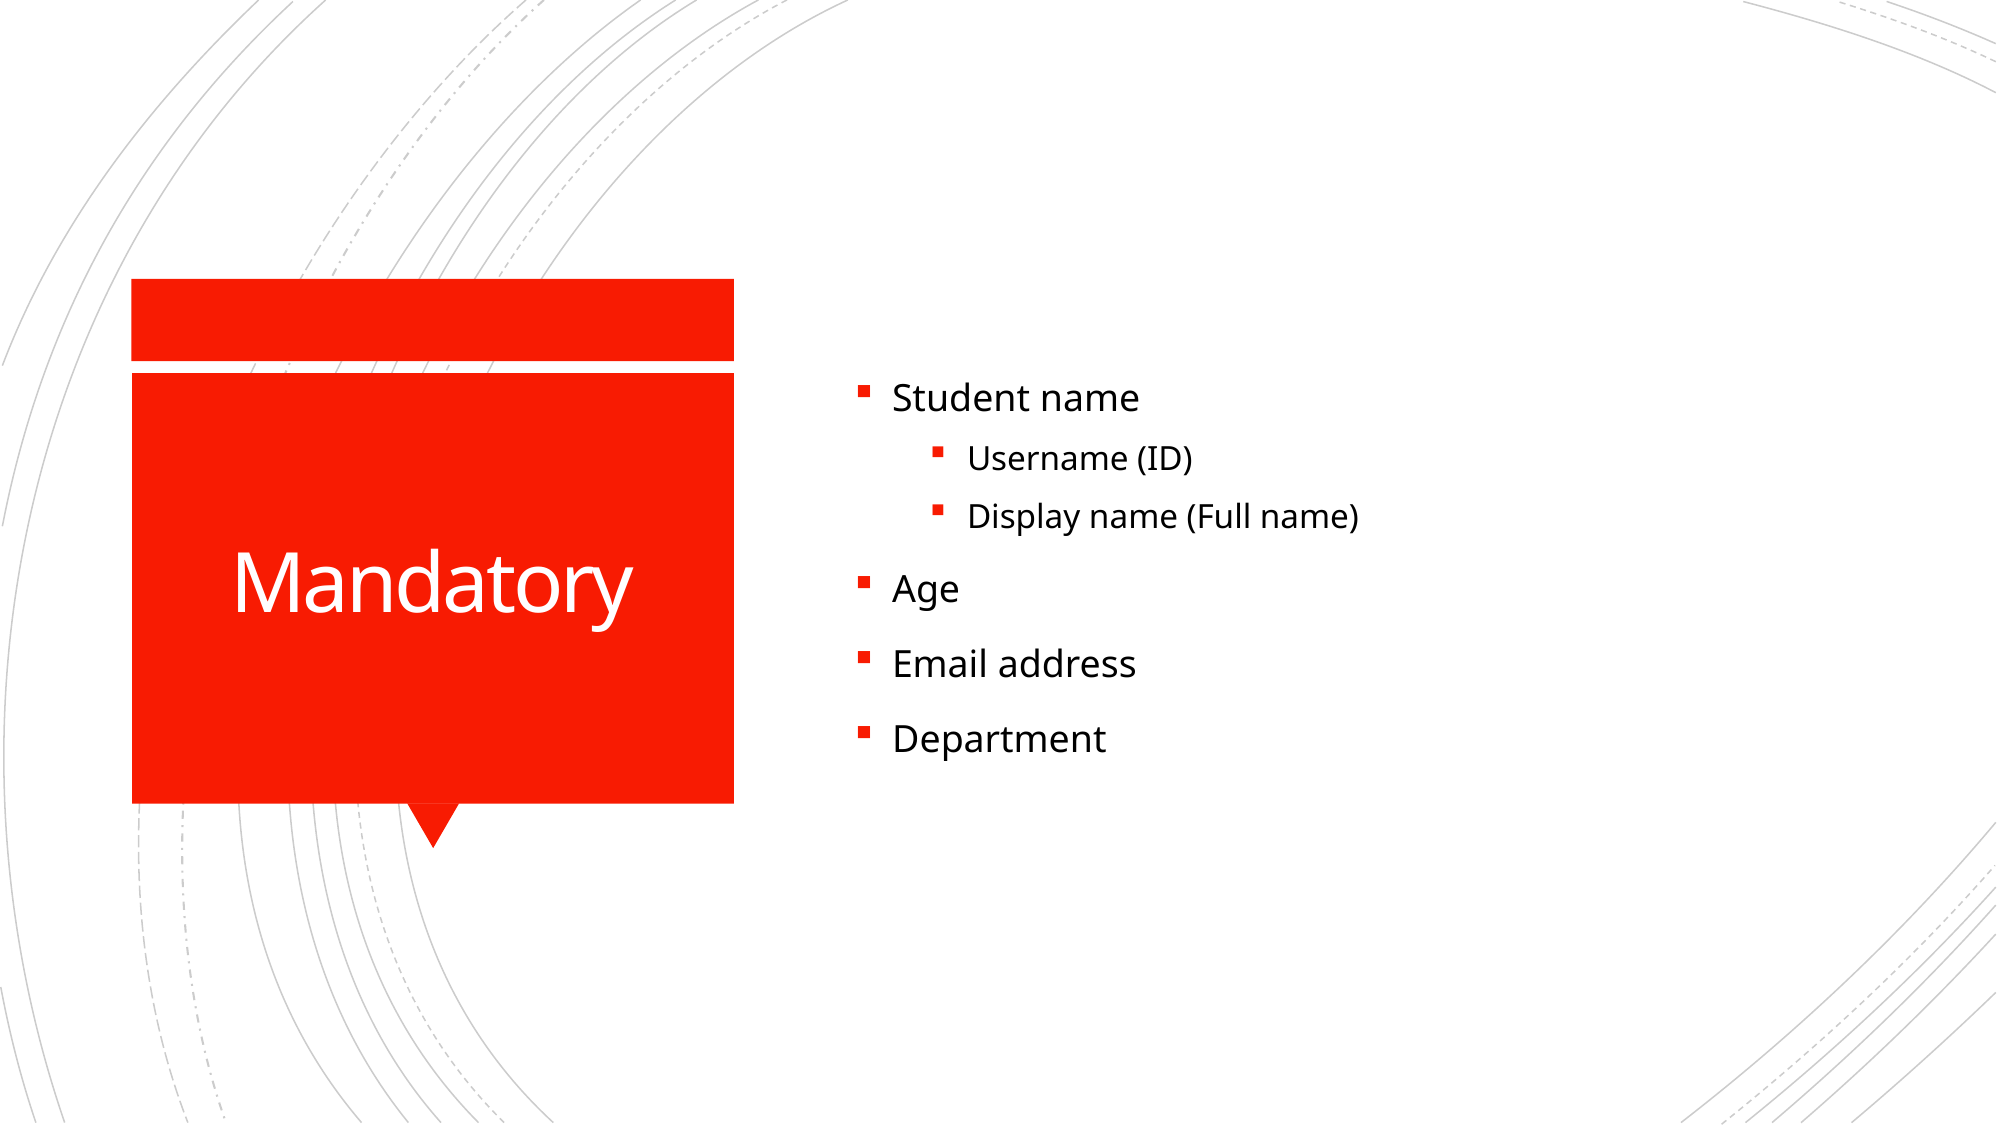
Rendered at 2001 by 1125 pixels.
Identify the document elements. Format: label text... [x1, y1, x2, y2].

title Mandatory [145, 385, 720, 789]
list Student name Username (ID) Display name (Full name) Age Email address Department [839, 131, 1871, 993]
